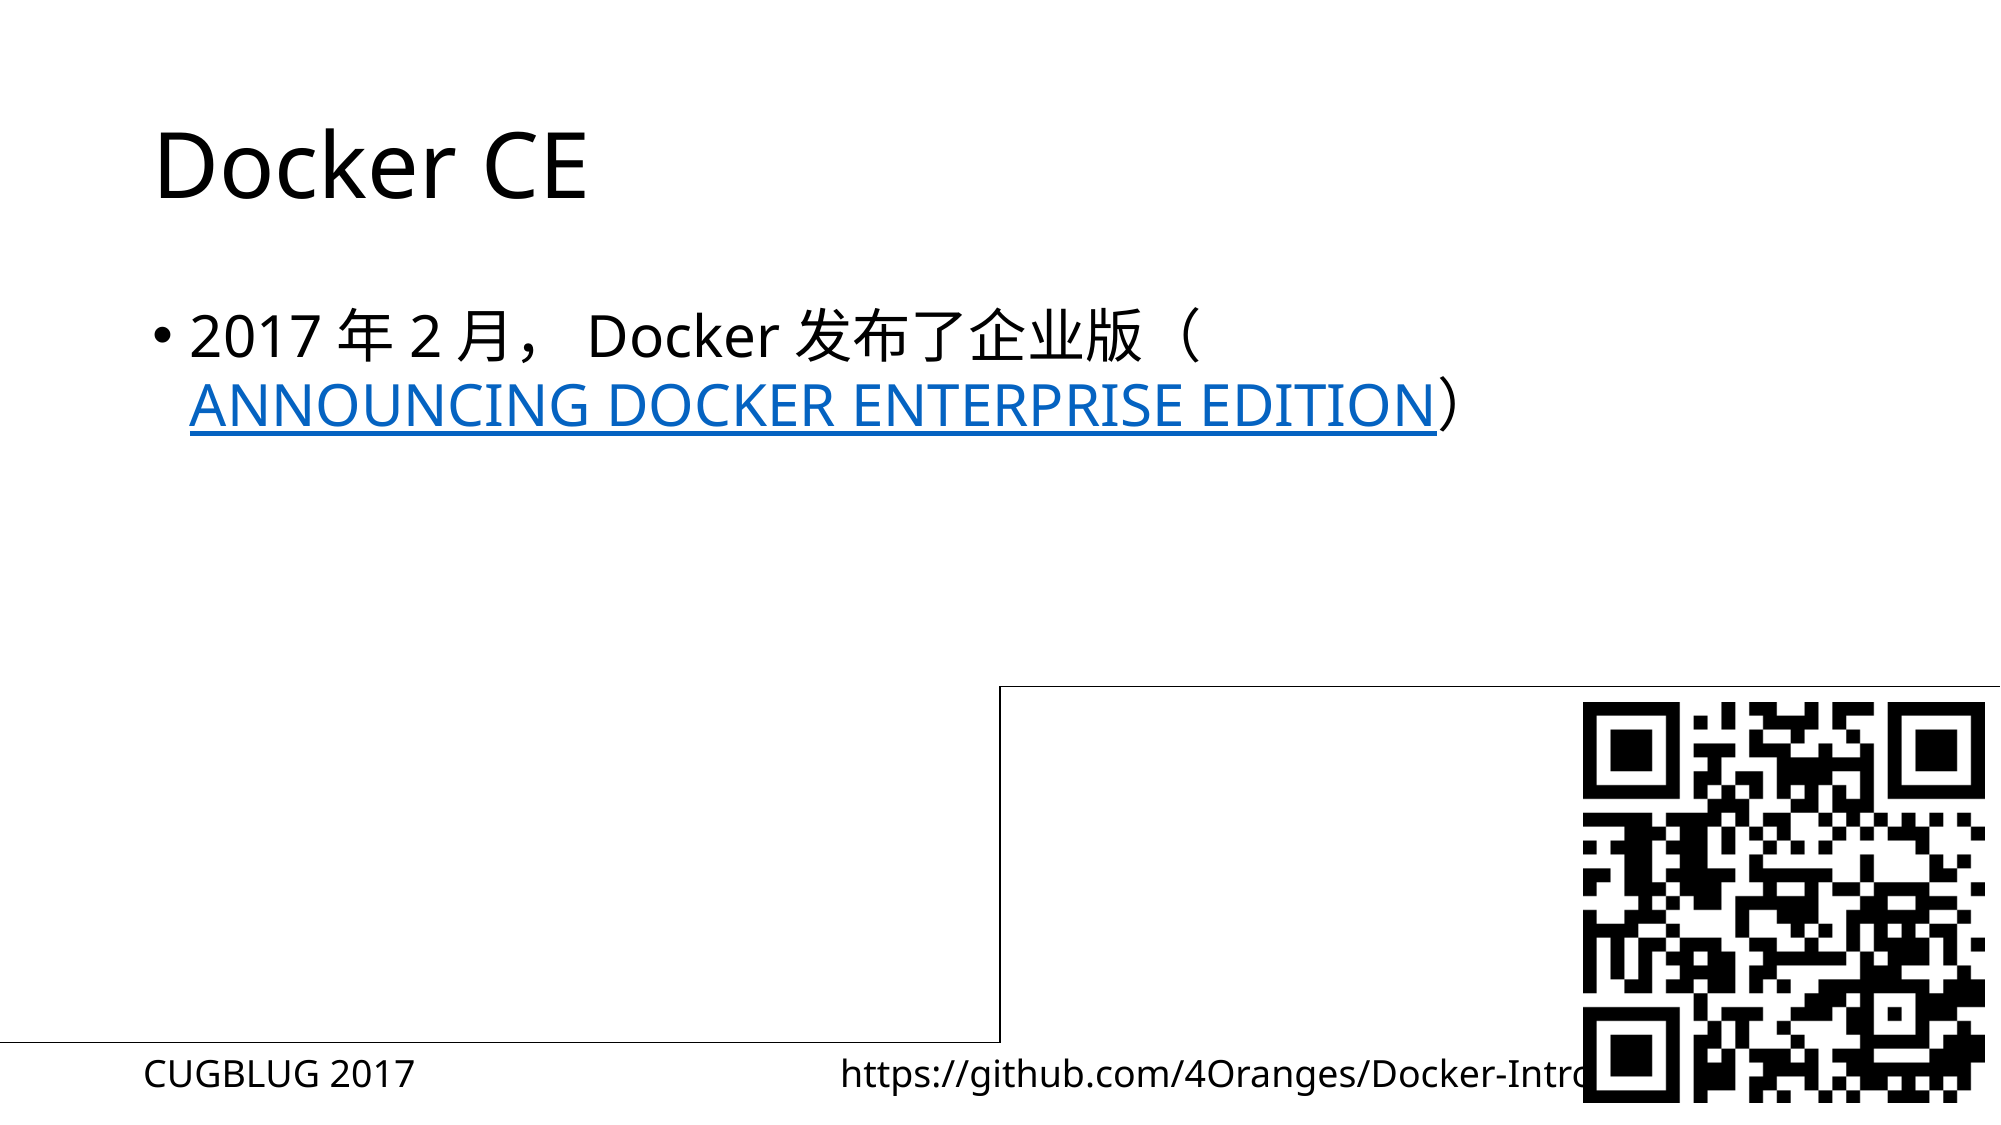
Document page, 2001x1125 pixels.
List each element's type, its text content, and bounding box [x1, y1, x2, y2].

picture [1583, 702, 1985, 1103]
list 2017年2月，Docker发布了企业版（ANNOUNCING DOCKER ENTERPRISE EDITION） [137, 299, 1863, 1014]
title Docker CE [137, 59, 1863, 278]
picture [1583, 1069, 1588, 1085]
